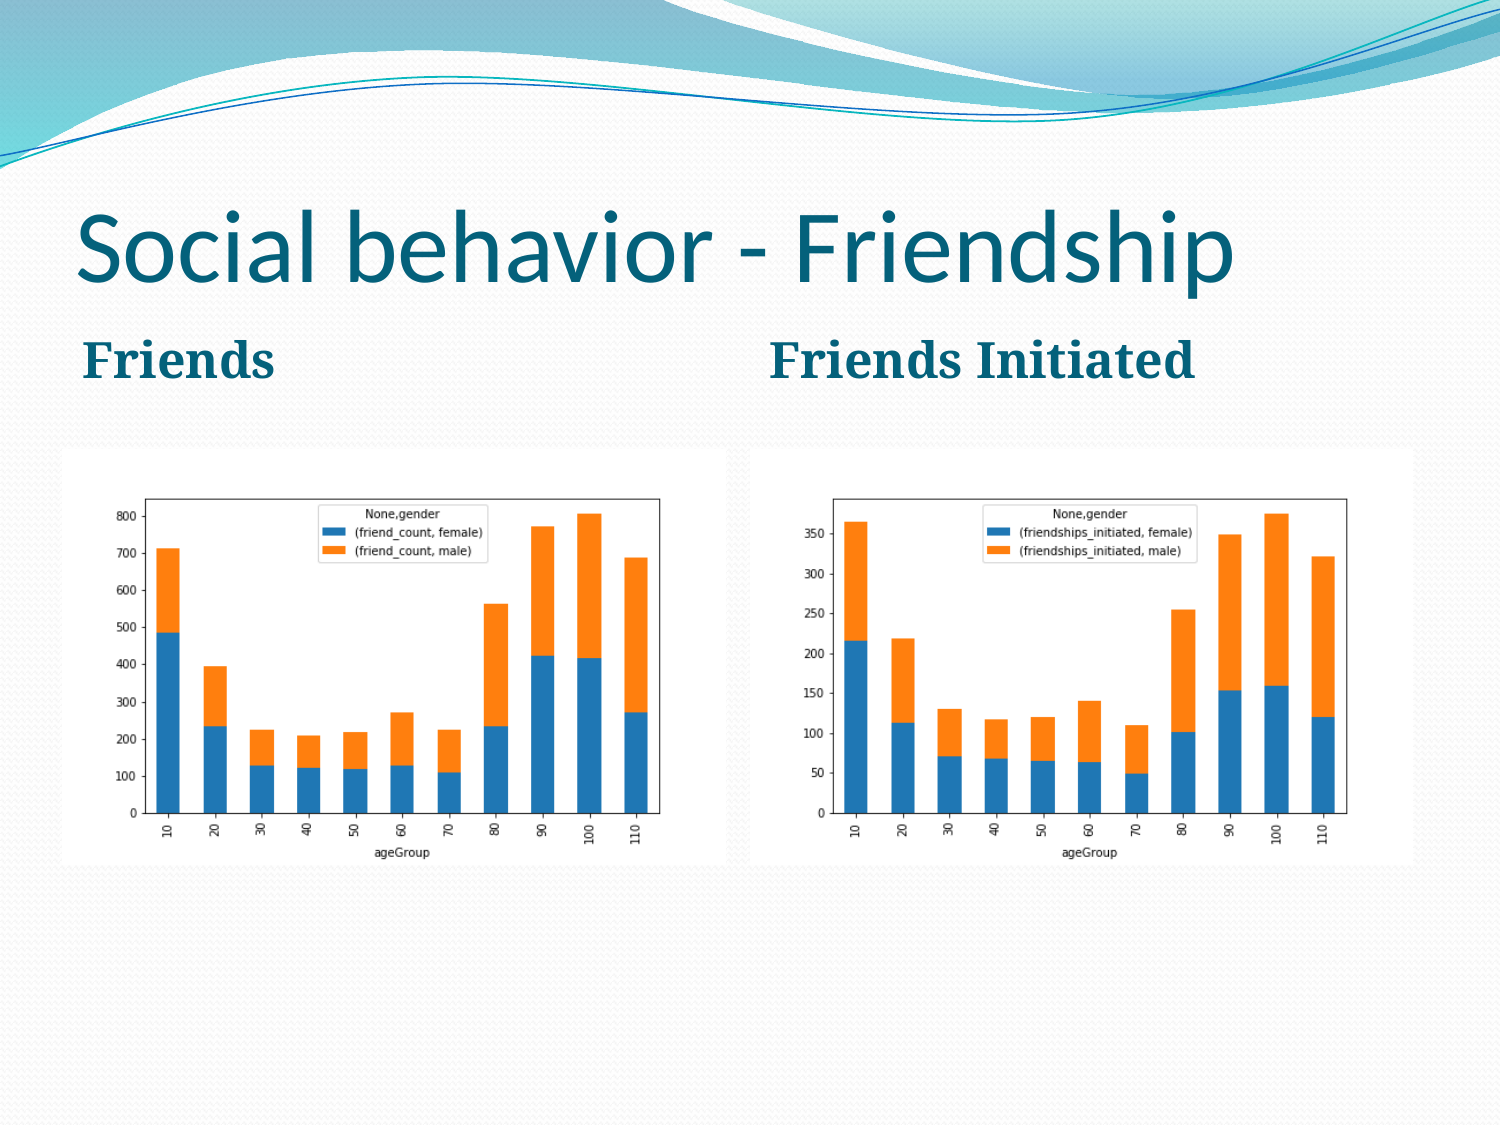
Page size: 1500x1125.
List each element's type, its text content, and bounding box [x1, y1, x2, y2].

list Friends Initiated [761, 305, 1425, 413]
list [62, 449, 726, 865]
title Social behavior - Friendship [75, 115, 1425, 303]
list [749, 449, 1414, 865]
list Friends [75, 304, 738, 413]
